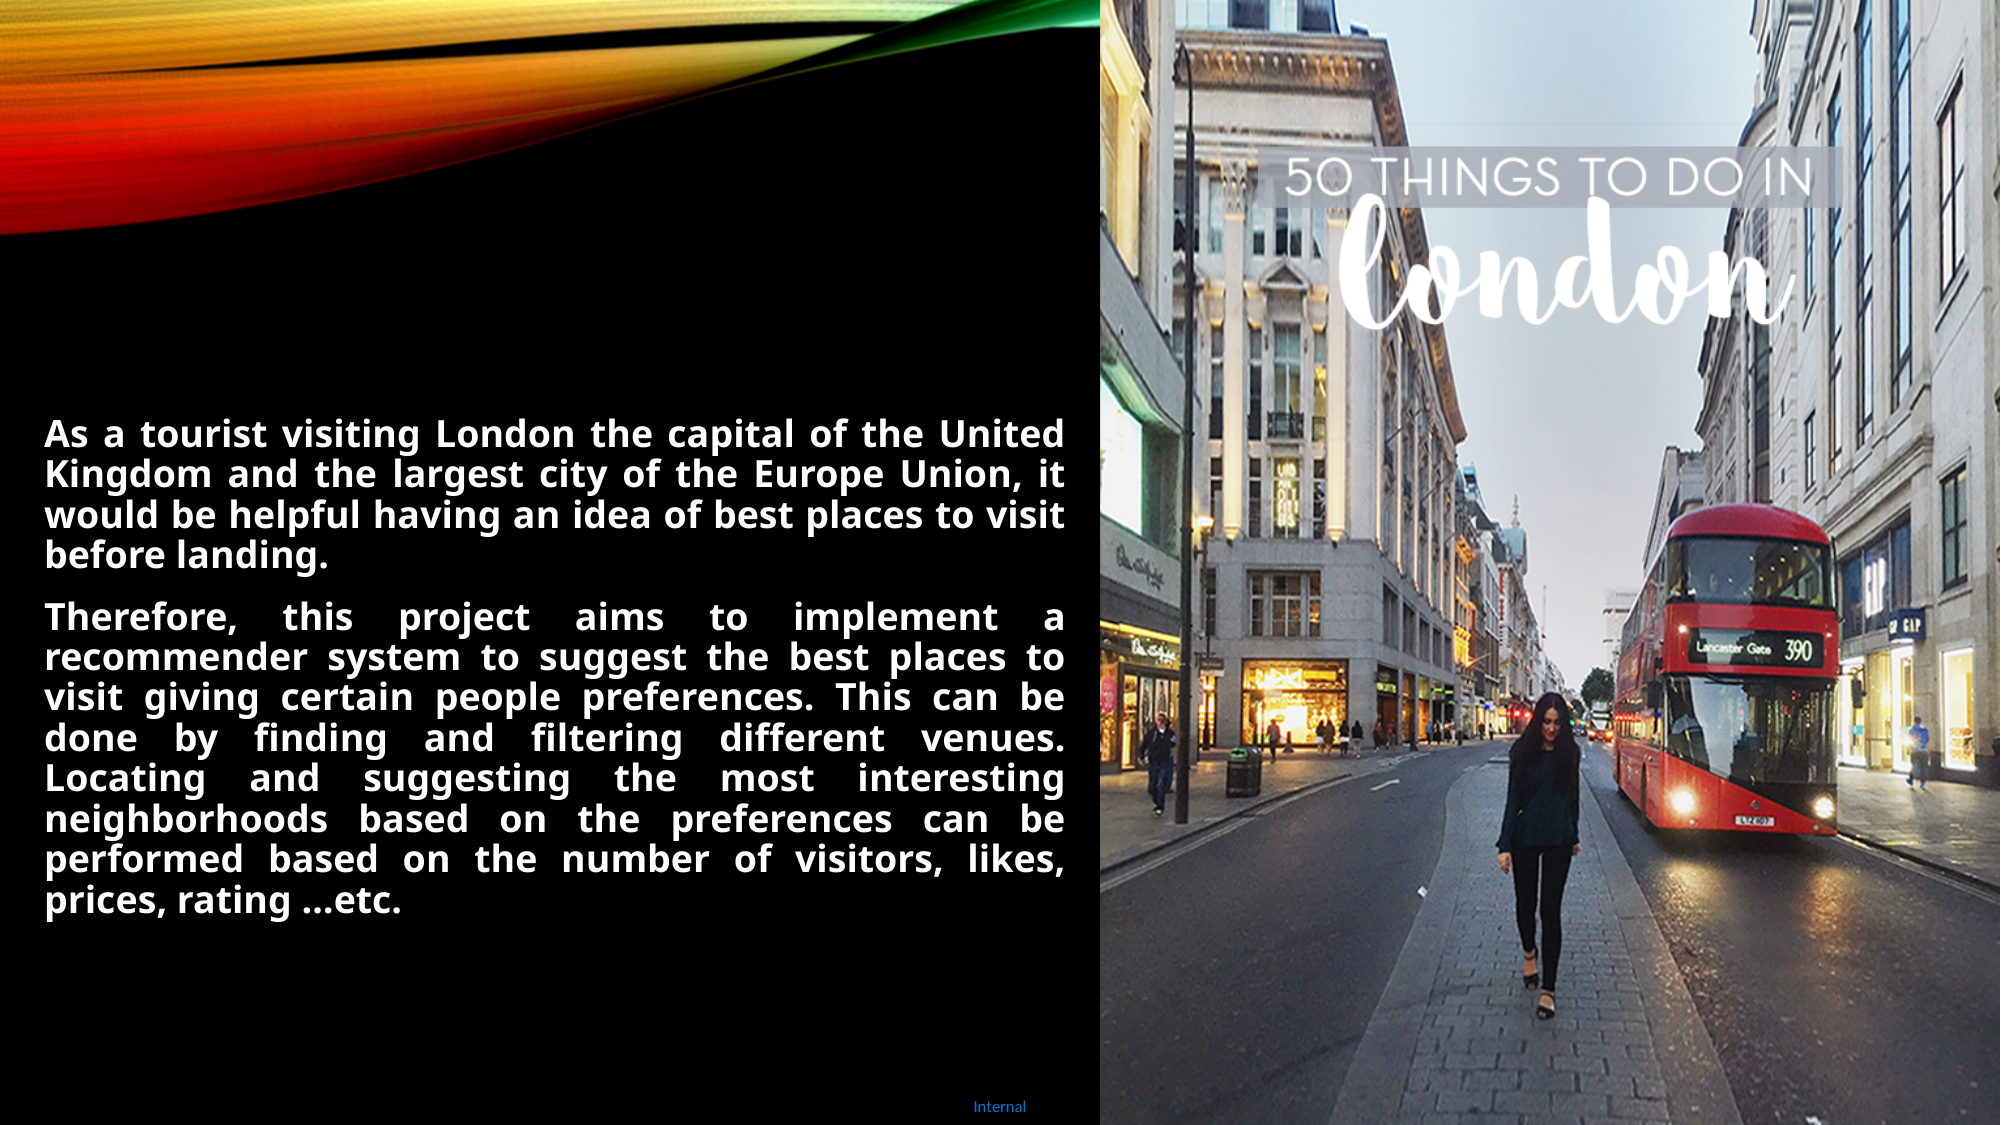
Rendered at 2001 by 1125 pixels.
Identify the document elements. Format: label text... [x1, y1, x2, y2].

picture [0, 0, 2000, 1125]
list As a tourist visiting London the capital of the United Kingdom and the largest city of the Europe Union, it would be helpful having an idea of best places to visit before landing. Therefore, this project aims to implement a recommender system to suggest the best places to visit giving certain people preferences. This can be done by finding and filtering different venues. Locating and suggesting the most interesting neighborhoods based on the preferences can be performed based on the number of visitors, likes, prices, rating …etc. [29, 341, 1082, 961]
